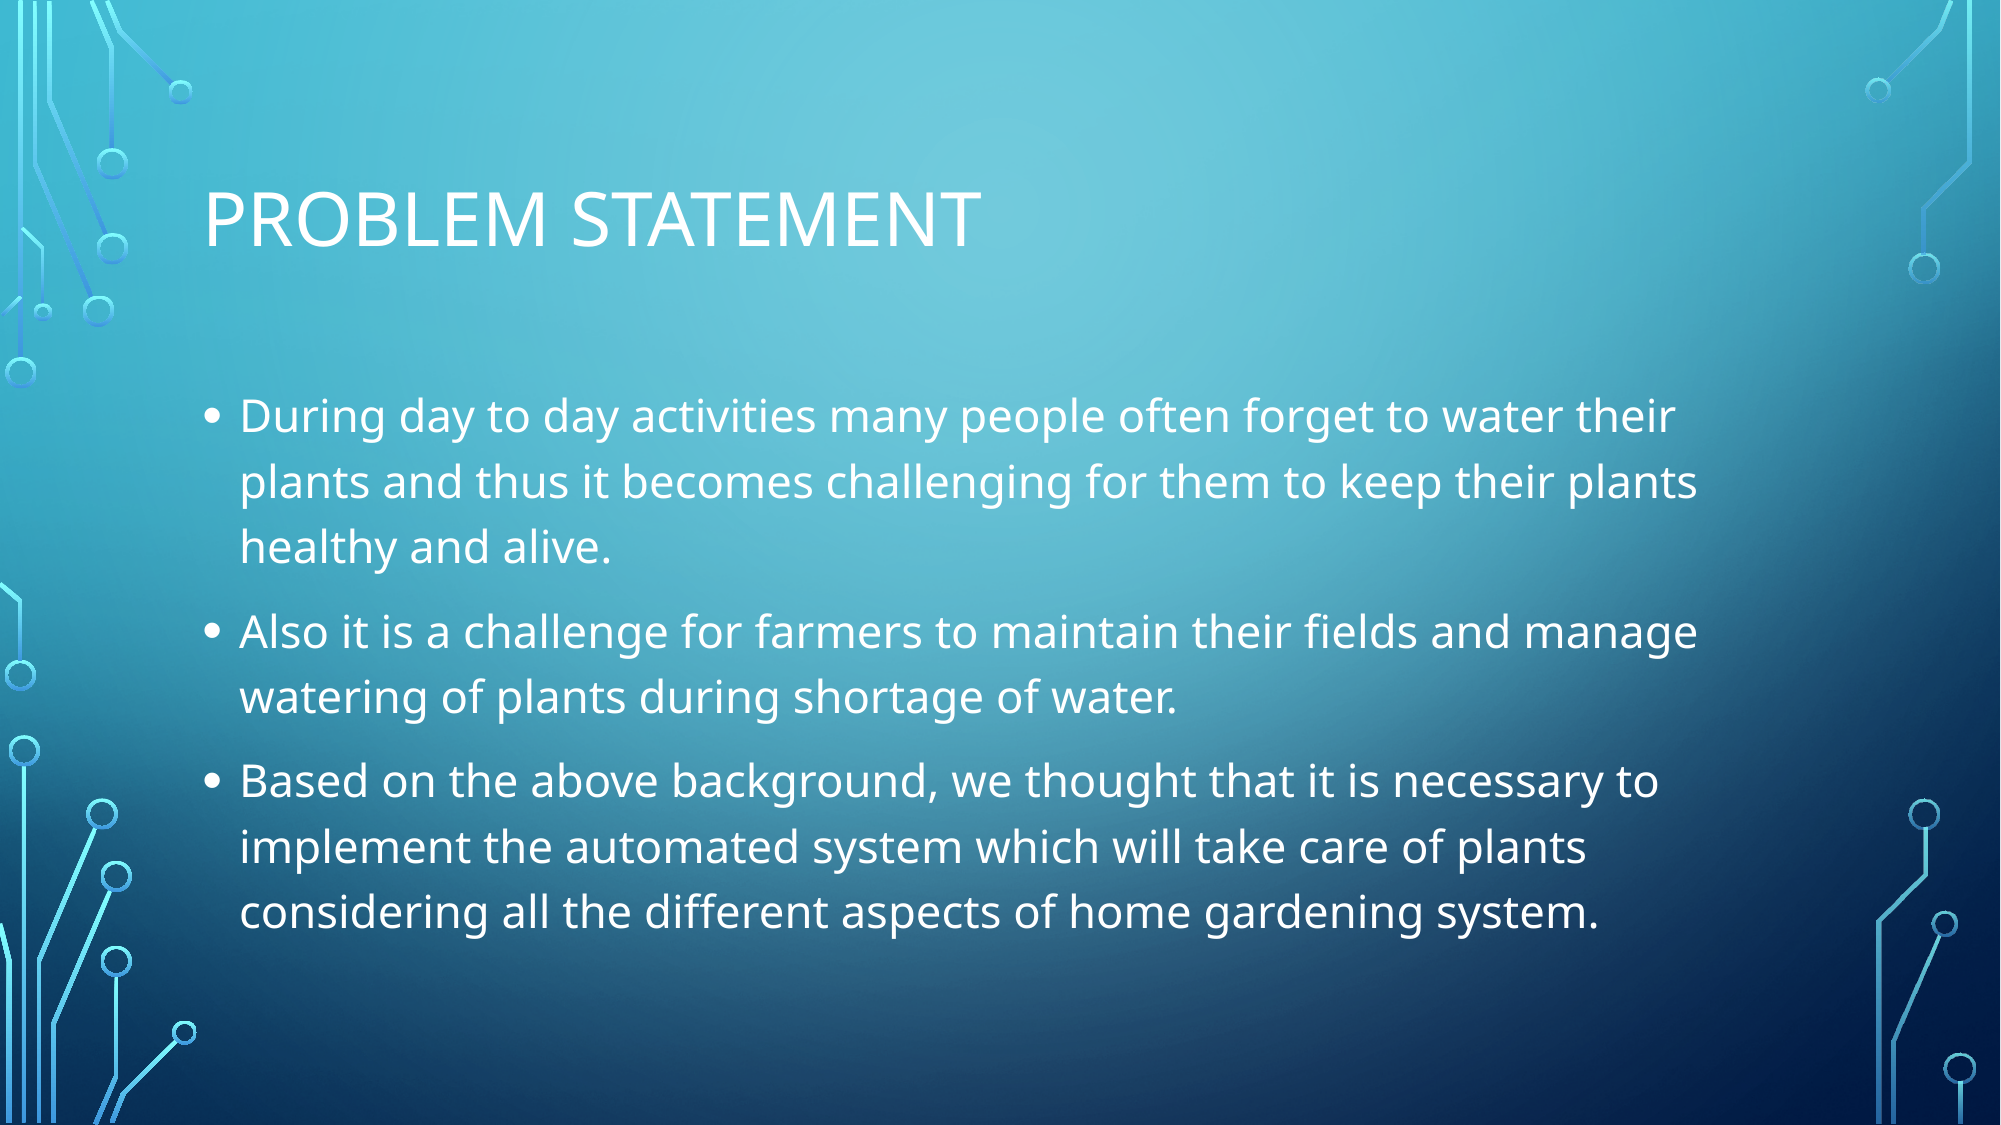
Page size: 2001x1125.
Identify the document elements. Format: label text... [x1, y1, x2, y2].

list During day to day activities many people often forget to water their plants and thus it becomes challenging for them to keep their plants healthy and alive. Also it is a challenge for farmers to maintain their fields and manage watering of plants during shortage of water. Based on the above background, we thought that it is necessary to implement the automated system which will take care of plants considering all the different aspects of home gardening system. [187, 369, 1813, 950]
title Problem statement [187, 101, 1813, 344]
